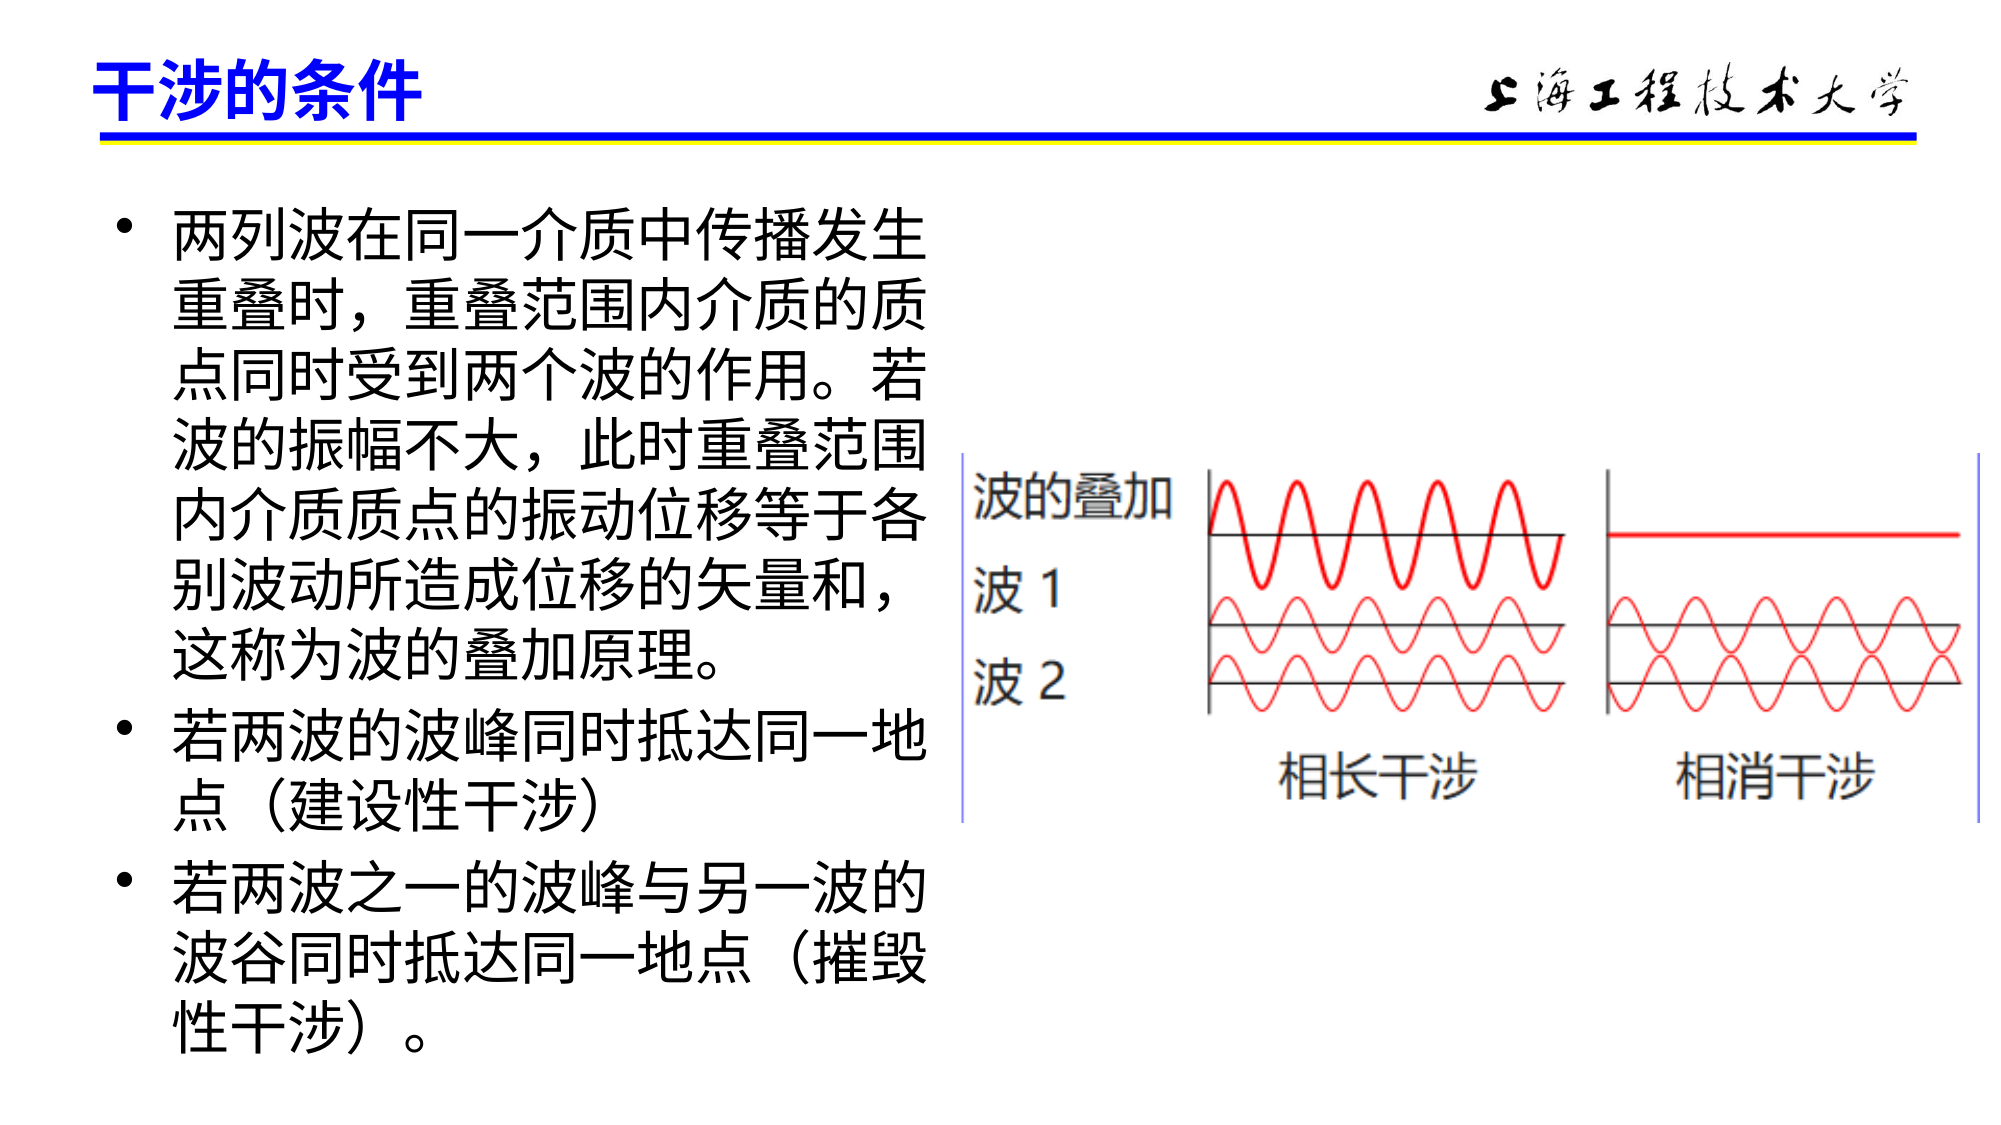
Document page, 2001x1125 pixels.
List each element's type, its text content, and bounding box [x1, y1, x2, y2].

title 干涉的条件 [75, 30, 1509, 148]
picture [1509, 62, 1908, 116]
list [960, 453, 1980, 823]
list 两列波在同一介质中传播发生重叠时，重叠范围内介质的质点同时受到两个波的作用。若波的振幅不大，此时重叠范围内介质质点的振动位移等于各别波动所造成位移的矢量和，这称为波的叠加原理。 若两波的波峰同时抵达同一地点（建设性干涉） 若两波之一的波峰与另一波的波谷同时抵达同一地点（摧毁性干涉）。 [99, 190, 984, 1068]
